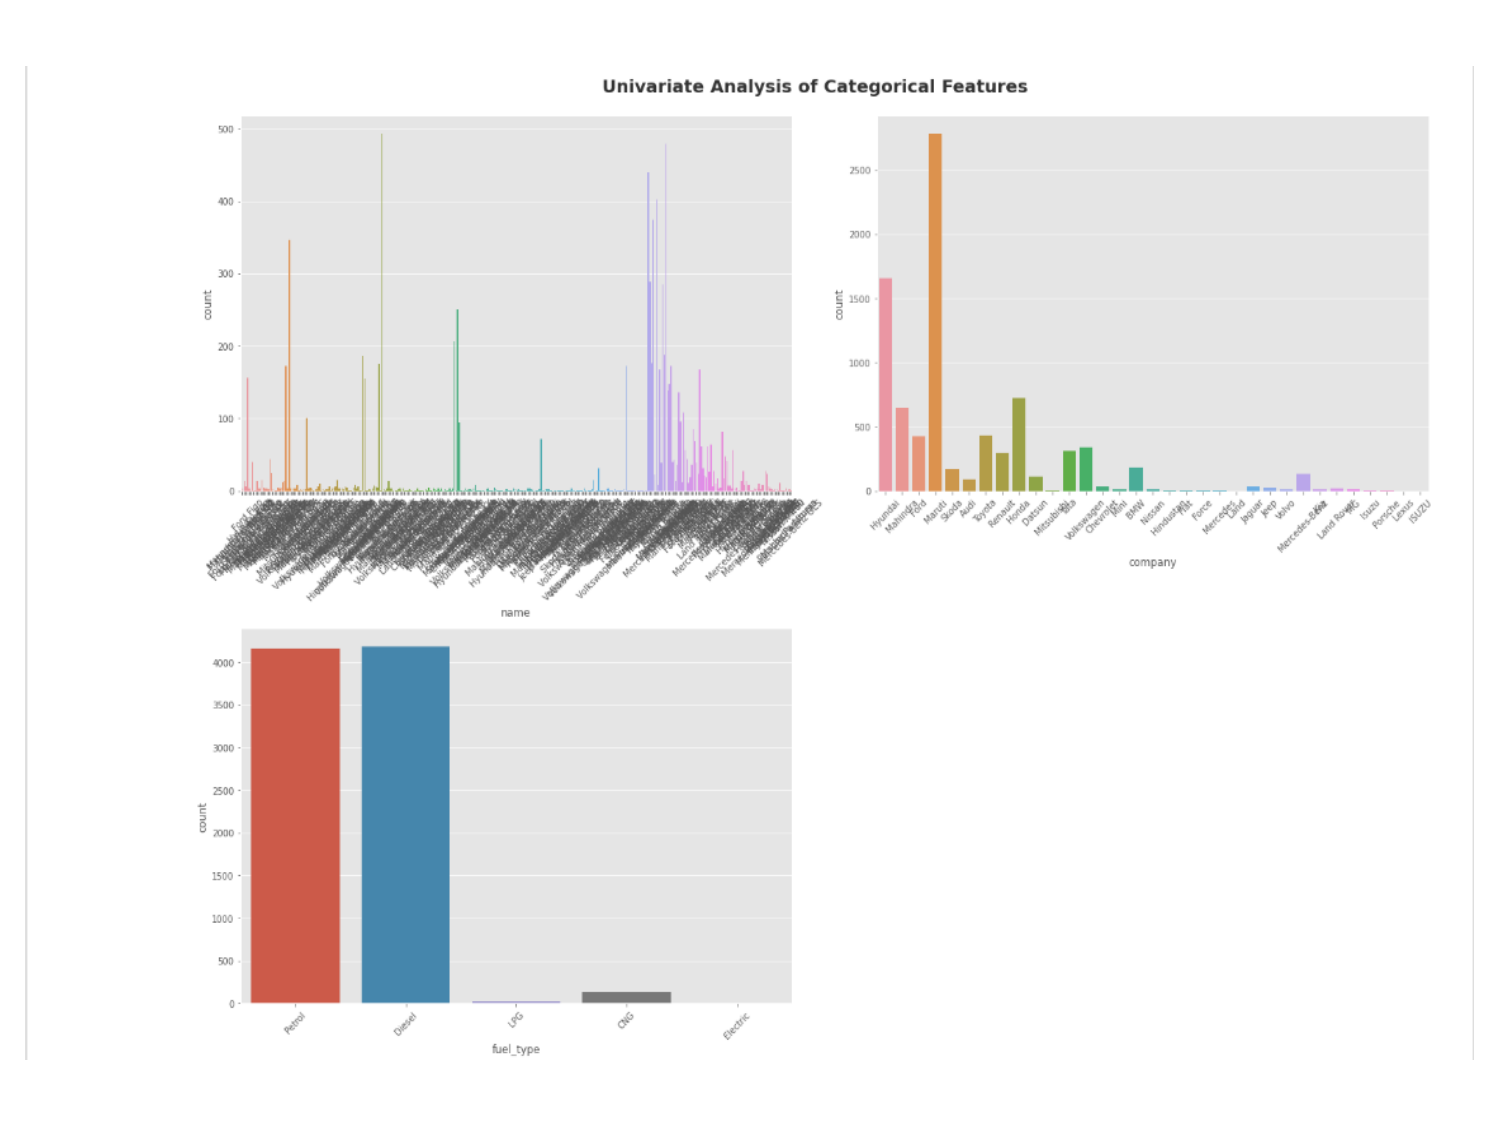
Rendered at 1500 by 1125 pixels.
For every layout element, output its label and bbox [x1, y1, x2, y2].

list [25, 66, 1475, 1061]
